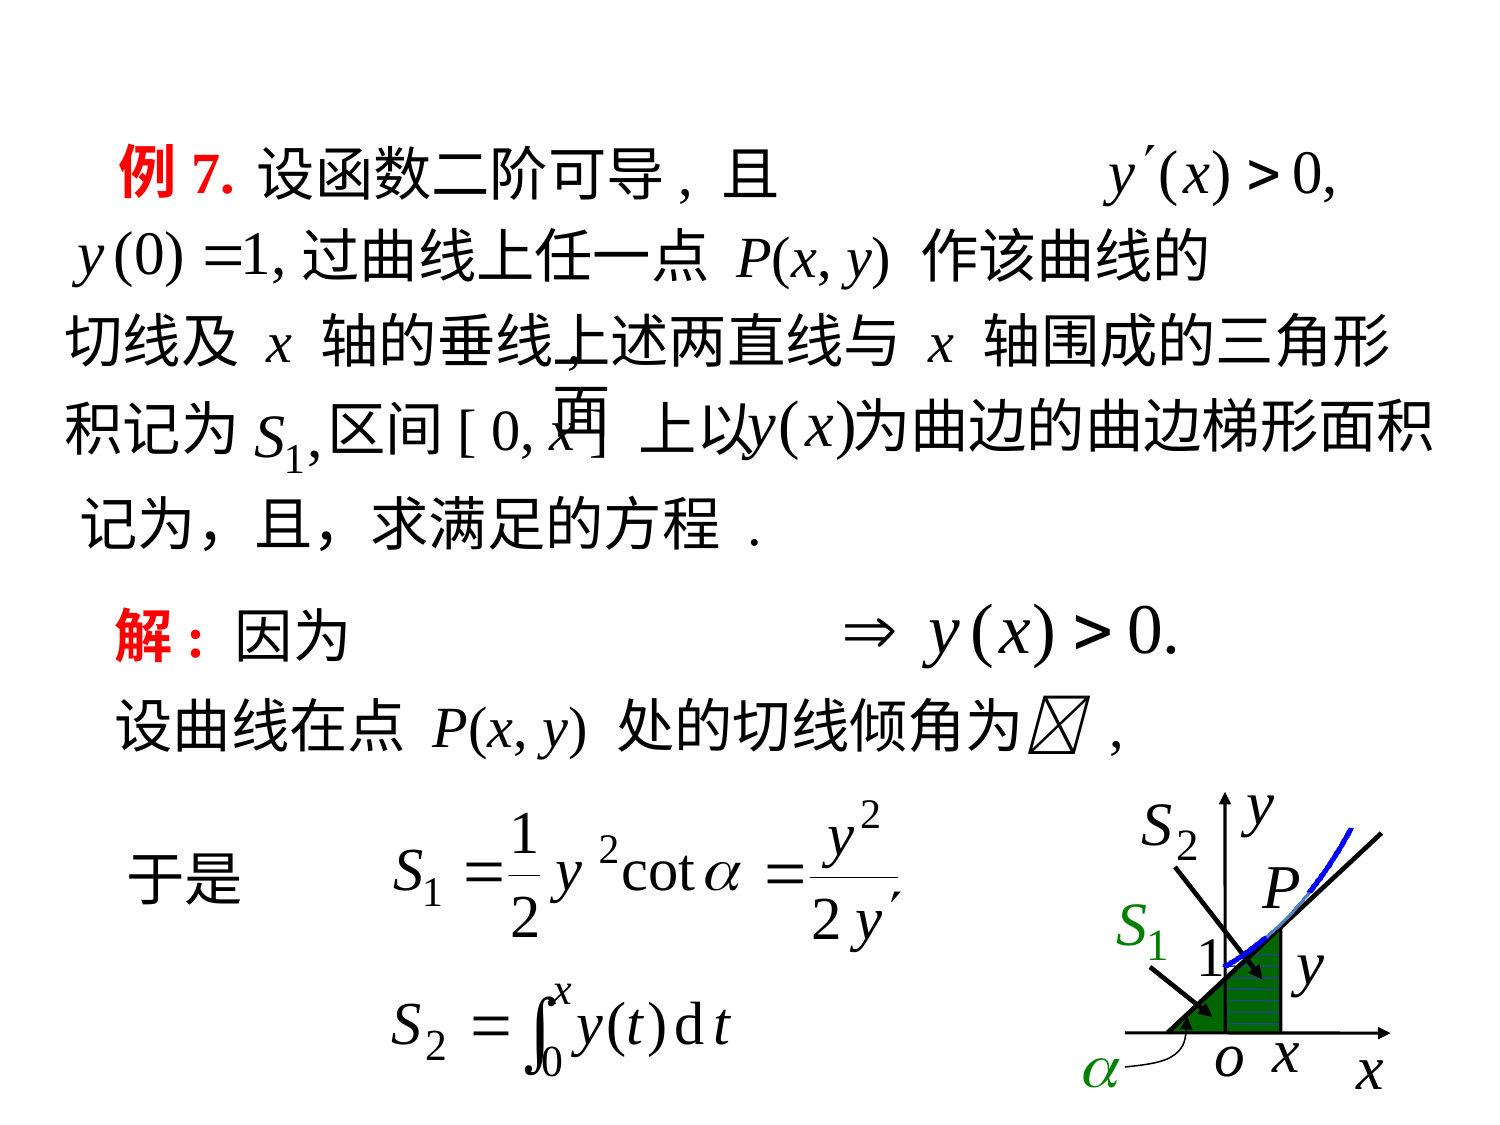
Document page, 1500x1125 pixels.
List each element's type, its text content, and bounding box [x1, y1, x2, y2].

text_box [1099, 141, 1338, 211]
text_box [1080, 1052, 1119, 1093]
text_box 积记为 [49, 384, 263, 470]
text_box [388, 802, 748, 943]
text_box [1112, 891, 1119, 1018]
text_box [249, 404, 326, 478]
text_box 为曲边的曲边梯形面积 [866, 381, 1475, 467]
text_box 区间[ 0, x ] 上以 [312, 384, 732, 470]
text_box 切线及 x 轴的垂线, [50, 296, 625, 382]
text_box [68, 225, 288, 293]
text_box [758, 789, 913, 957]
text_box 于是 [112, 834, 288, 919]
text_box 上述两直线与 x 轴围成的三角形面 [537, 296, 1450, 452]
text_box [387, 964, 736, 1093]
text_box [1124, 789, 1391, 1095]
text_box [731, 385, 863, 470]
title 例7. [103, 127, 254, 223]
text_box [832, 588, 1190, 684]
